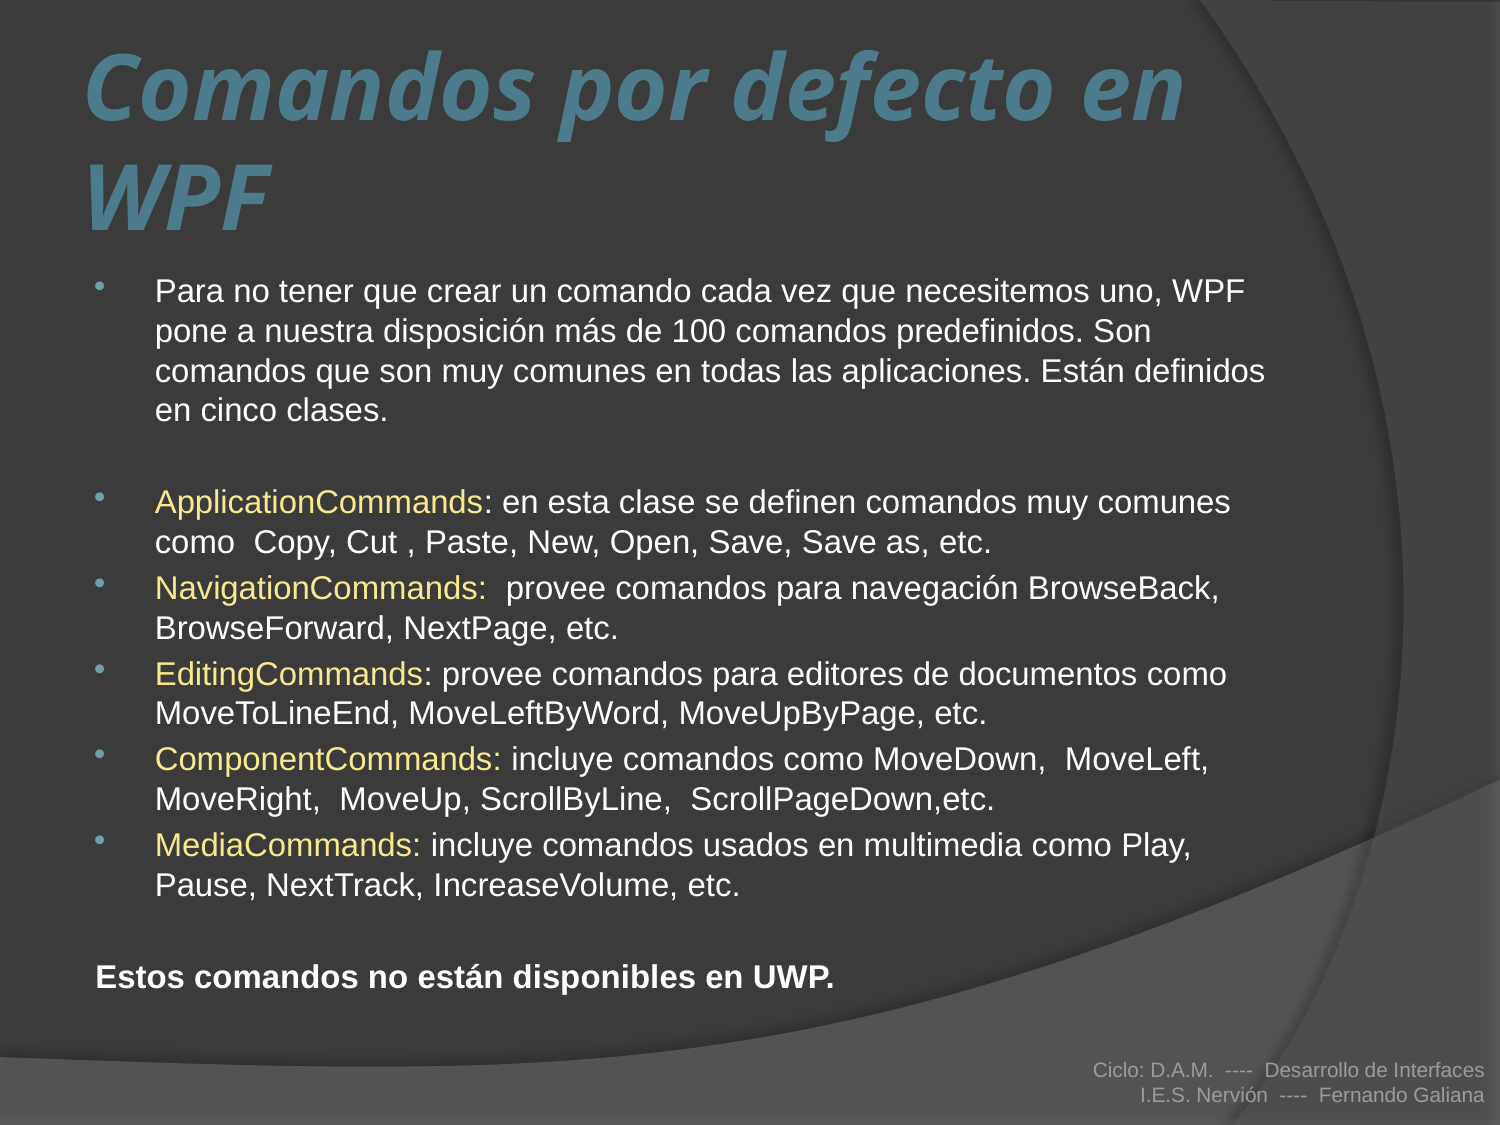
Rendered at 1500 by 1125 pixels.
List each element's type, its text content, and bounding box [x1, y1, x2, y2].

title Comandos por defecto en WPF [75, 45, 1300, 233]
text_box Ciclo: D.A.M. ---- Desarrollo de Interfaces I.E.S. Nervión ---- Fernando Galiana [1009, 1046, 1485, 1107]
list Para no tener que crear un comando cada vez que necesitemos uno, WPF pone a nuestra disposición más de 100 comandos predefinidos. Son comandos que son muy comunes en todas las aplicaciones. Están definidos en cinco clases. ApplicationCommands: en esta clase se definen comandos muy comunes como Copy, Cut , Paste, New, Open, Save, Save as, etc. NavigationCommands: provee comandos para navegación BrowseBack, BrowseForward, NextPage, etc. EditingCommands: provee comandos para editores de documentos como MoveToLineEnd, MoveLeftByWord, MoveUpByPage, etc. ComponentCommands: incluye comandos como MoveDown, MoveLeft, MoveRight, MoveUp, ScrollByLine, ScrollPageDown,etc. MediaCommands: incluye comandos usados en multimedia como Play, Pause, NextTrack, IncreaseVolume, etc. Estos comandos no están disponibles en UWP. [75, 262, 1300, 1005]
